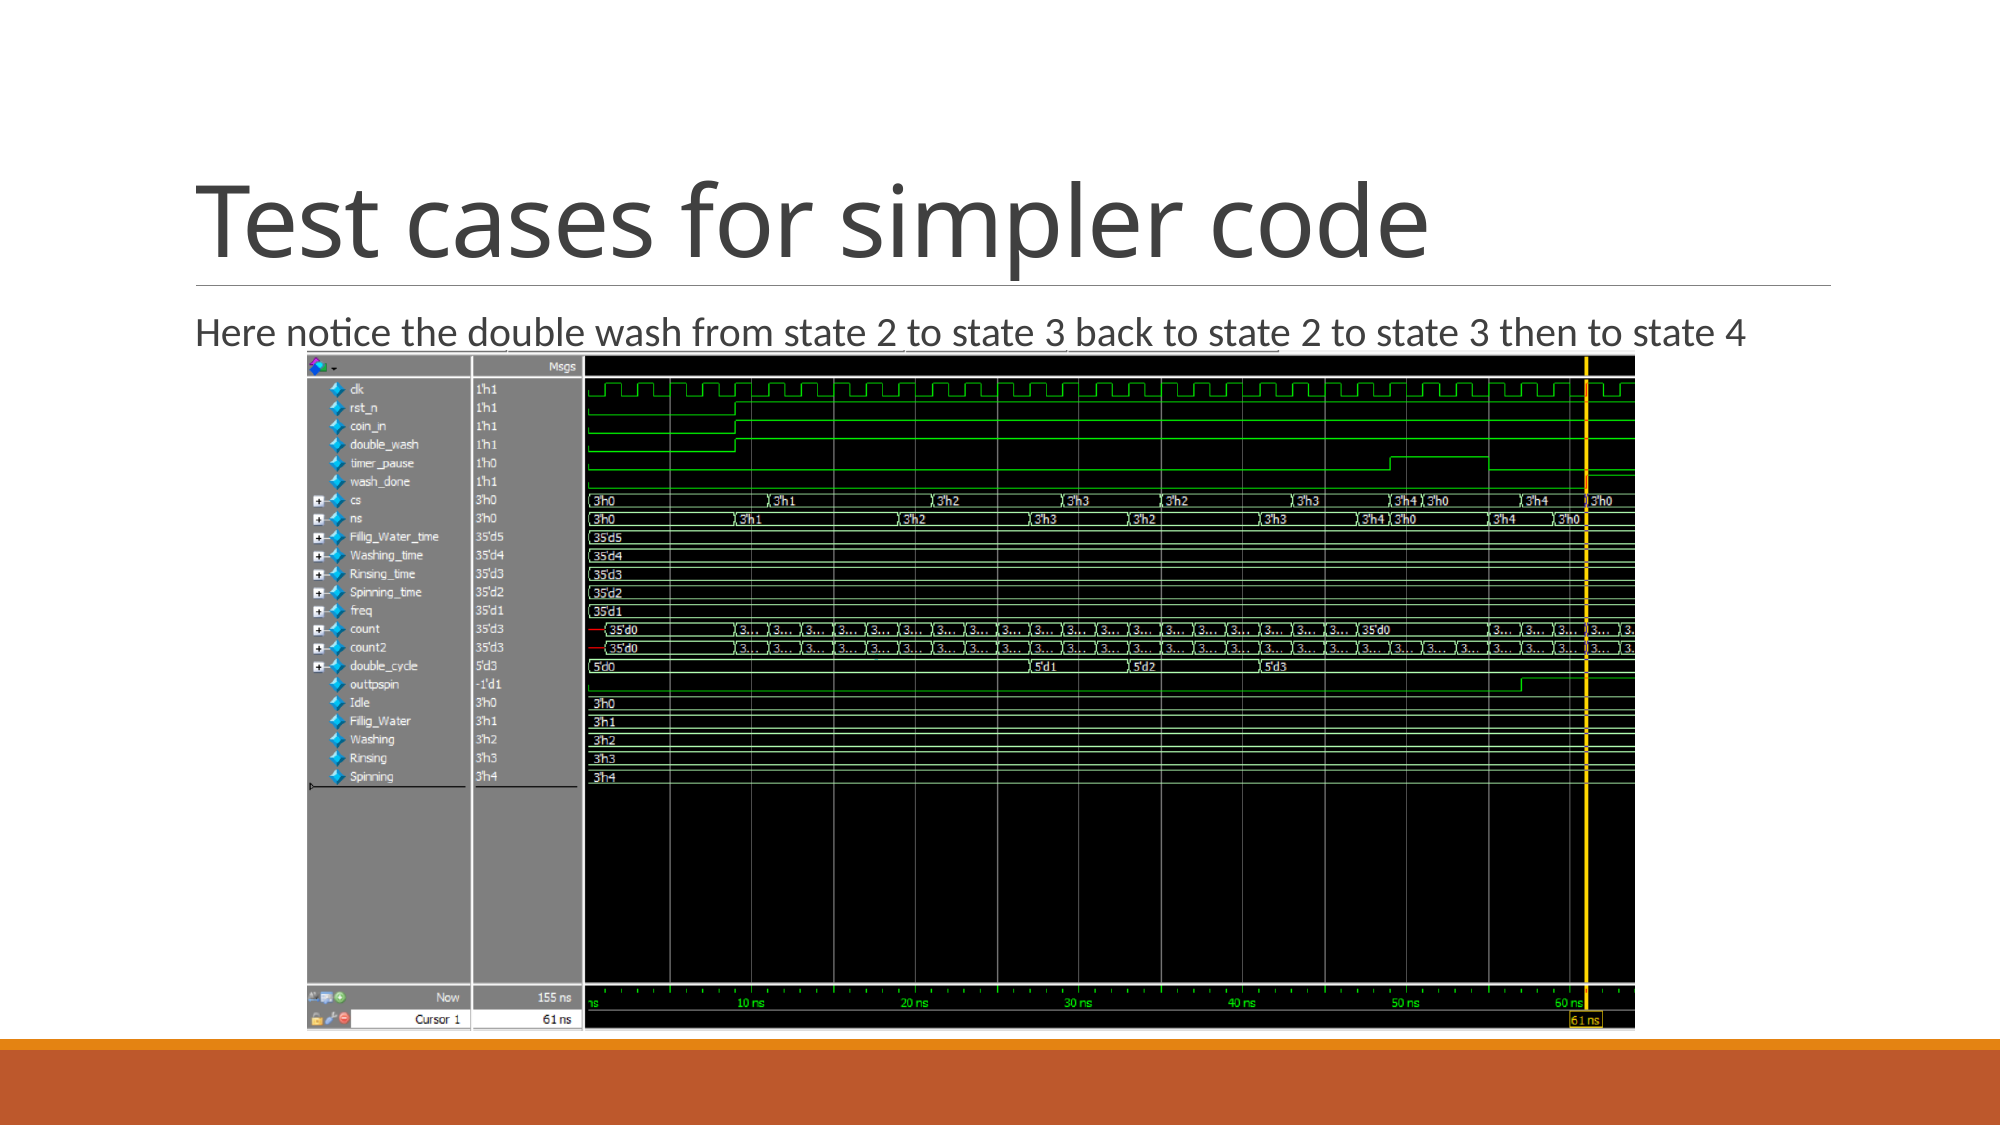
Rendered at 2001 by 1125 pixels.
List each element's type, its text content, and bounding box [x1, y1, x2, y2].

picture [307, 349, 1635, 1031]
list Here notice the double wash from state 2 to state 3 back to state 2 to state 3 then to state 4 [180, 302, 1830, 963]
title Test cases for simpler code [180, 47, 1830, 285]
